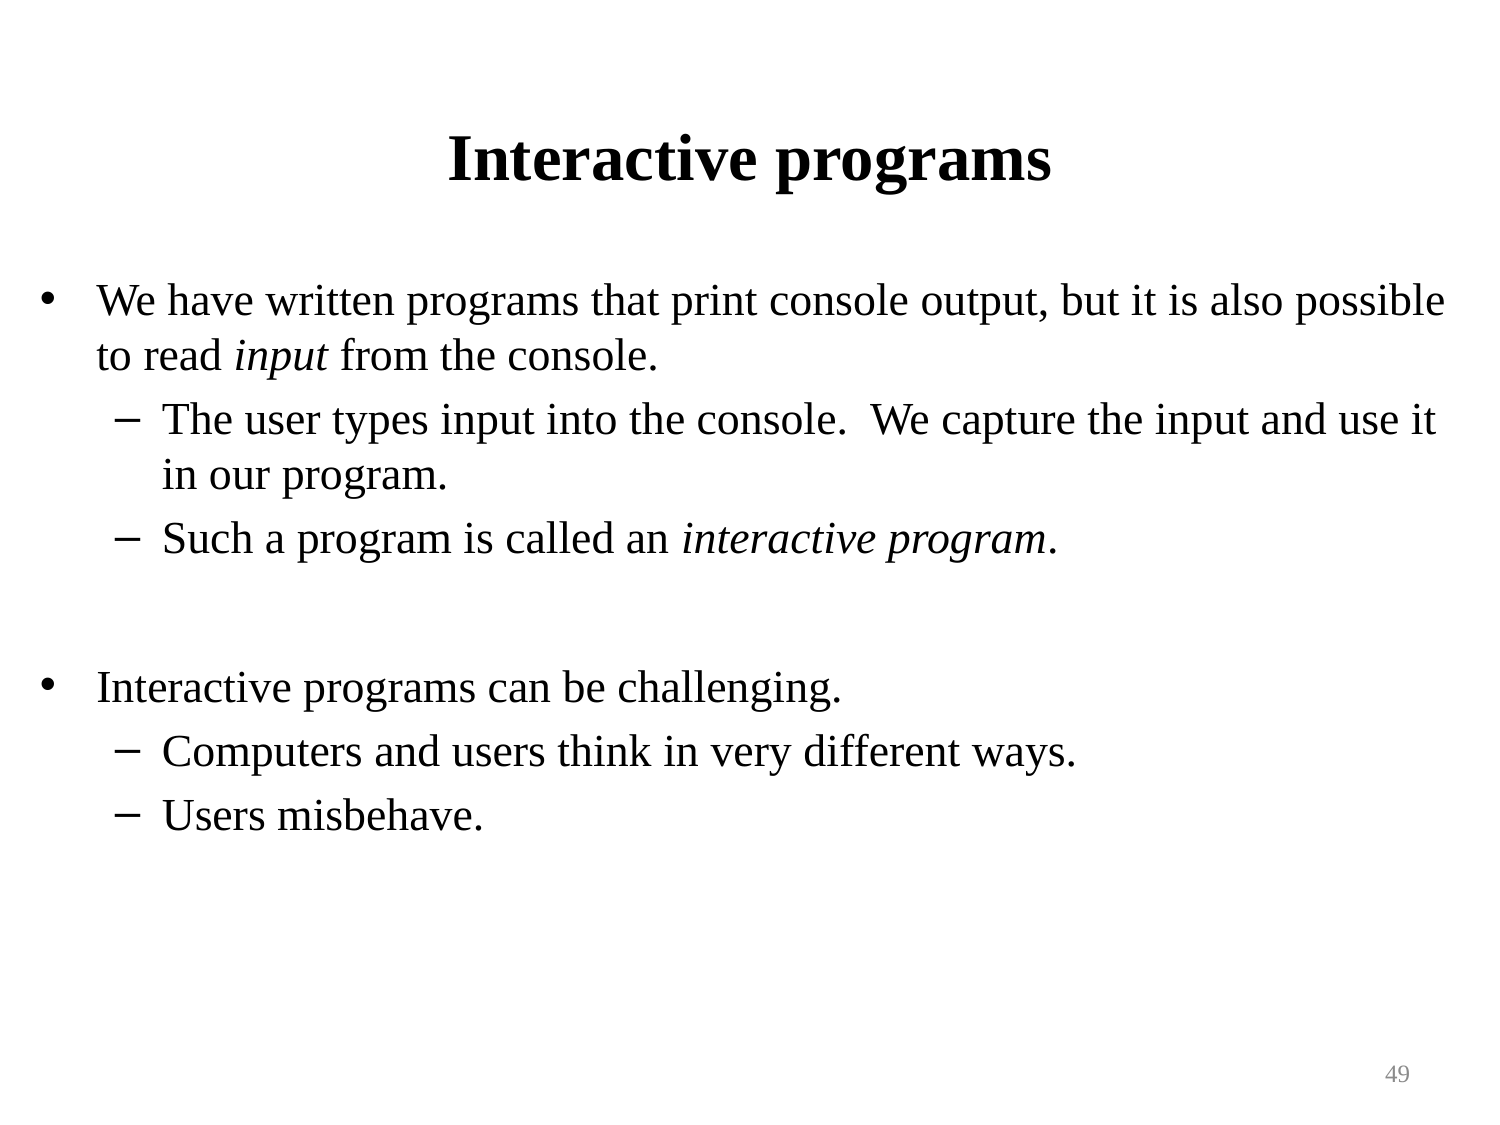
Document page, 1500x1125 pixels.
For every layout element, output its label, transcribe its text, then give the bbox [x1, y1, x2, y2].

list We have written programs that print console output, but it is also possible to read input from the console. The user types input into the console. We capture the input and use it in our program. Such a program is called an interactive program. Interactive programs can be challenging. Computers and users think in very different ways. Users misbehave. [24, 262, 1475, 1005]
title Interactive programs [75, 75, 1425, 233]
slide_number 49 [1074, 1042, 1425, 1103]
